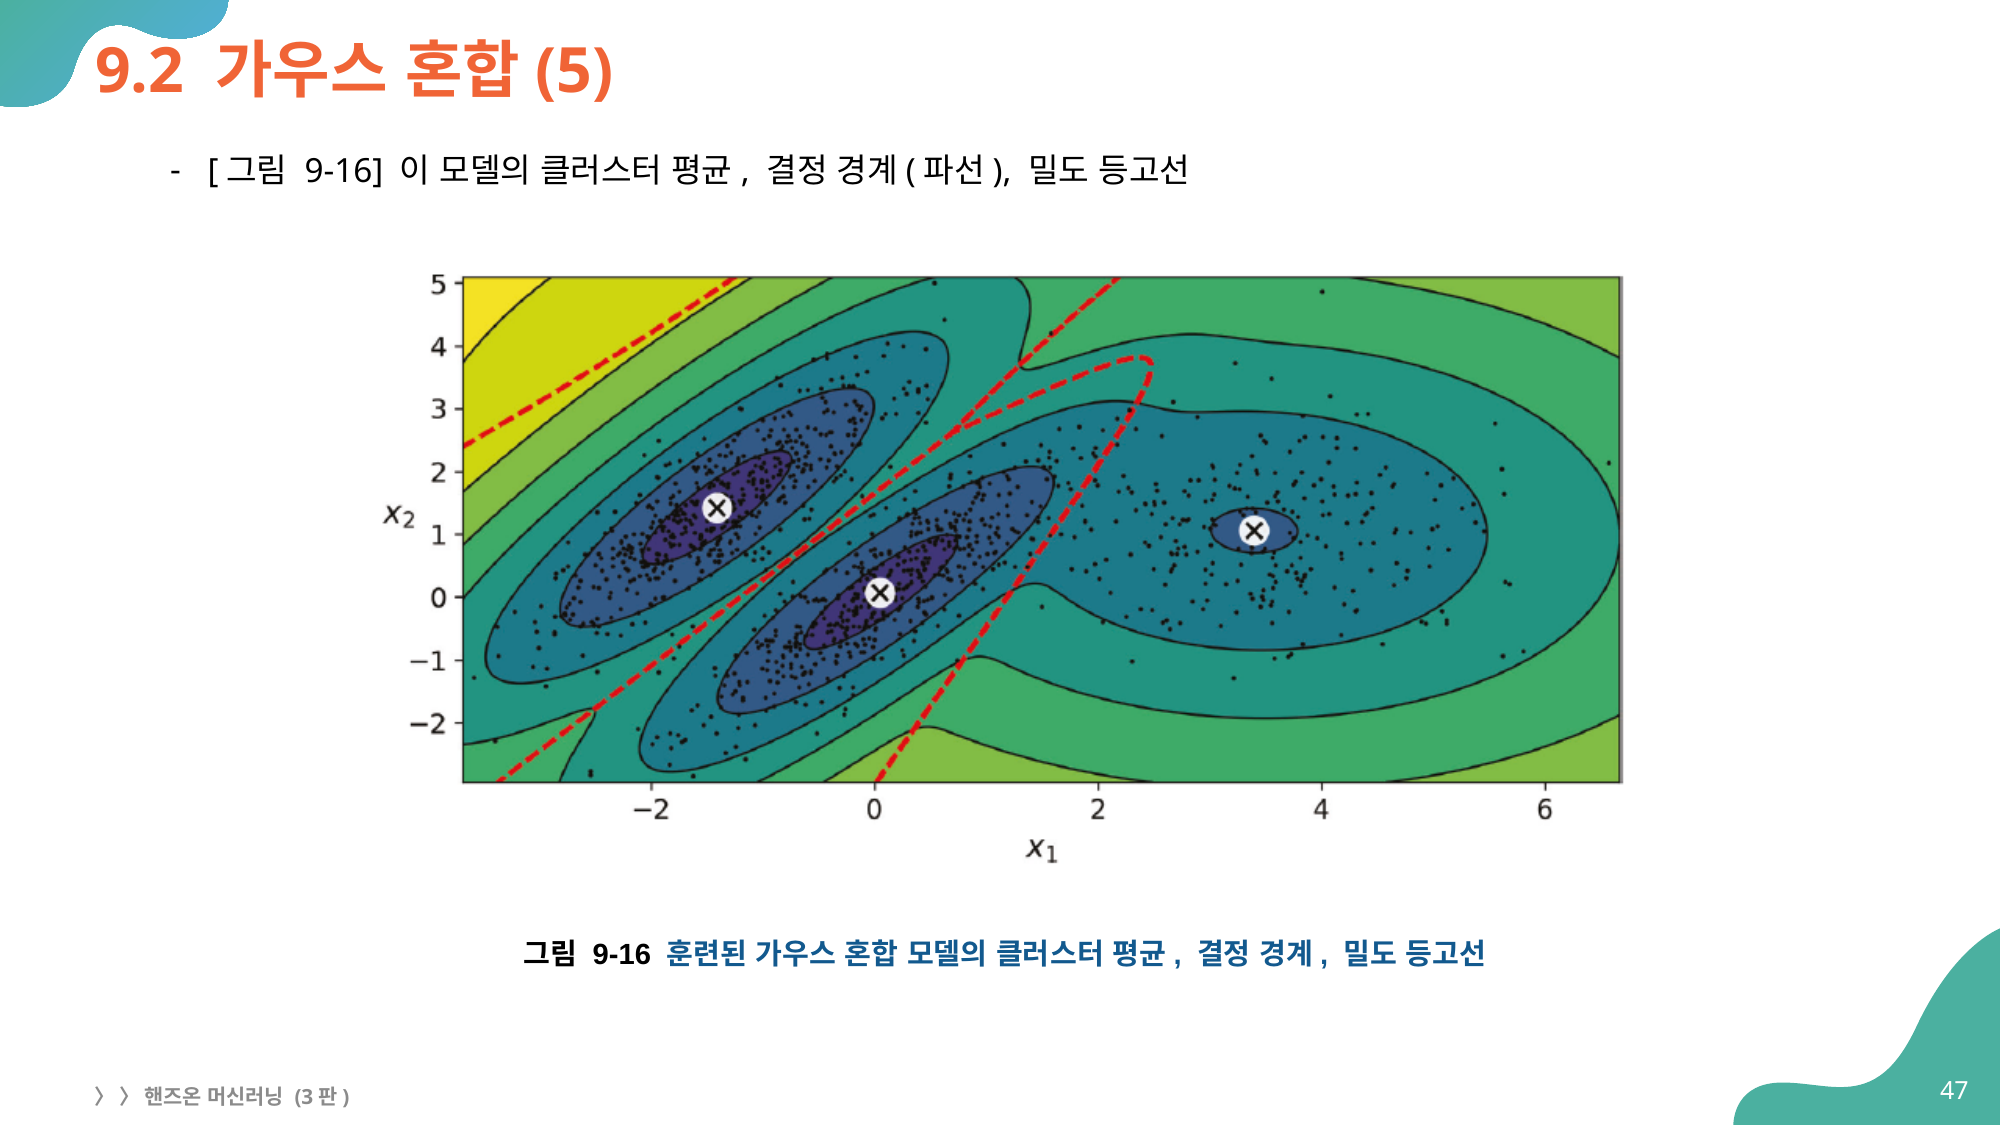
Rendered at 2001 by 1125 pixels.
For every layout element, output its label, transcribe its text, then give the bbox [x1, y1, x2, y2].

slide_number 47 [1917, 1061, 1984, 1122]
text_box 그림 9-16 훈련된 가우스 혼합 모델의 클러스터 평균, 결정 경계, 밀도 등고선 [419, 927, 1591, 978]
list [그림 9-16] 이 모델의 클러스터 평균, 결정 경계(파선), 밀도 등고선 [79, 133, 1918, 1035]
title 9.2 가우스 혼합(5) [79, 17, 1931, 128]
picture [361, 253, 1639, 872]
footer 〉 〉 핸즈온 머신러닝 (3판) [79, 1078, 755, 1114]
